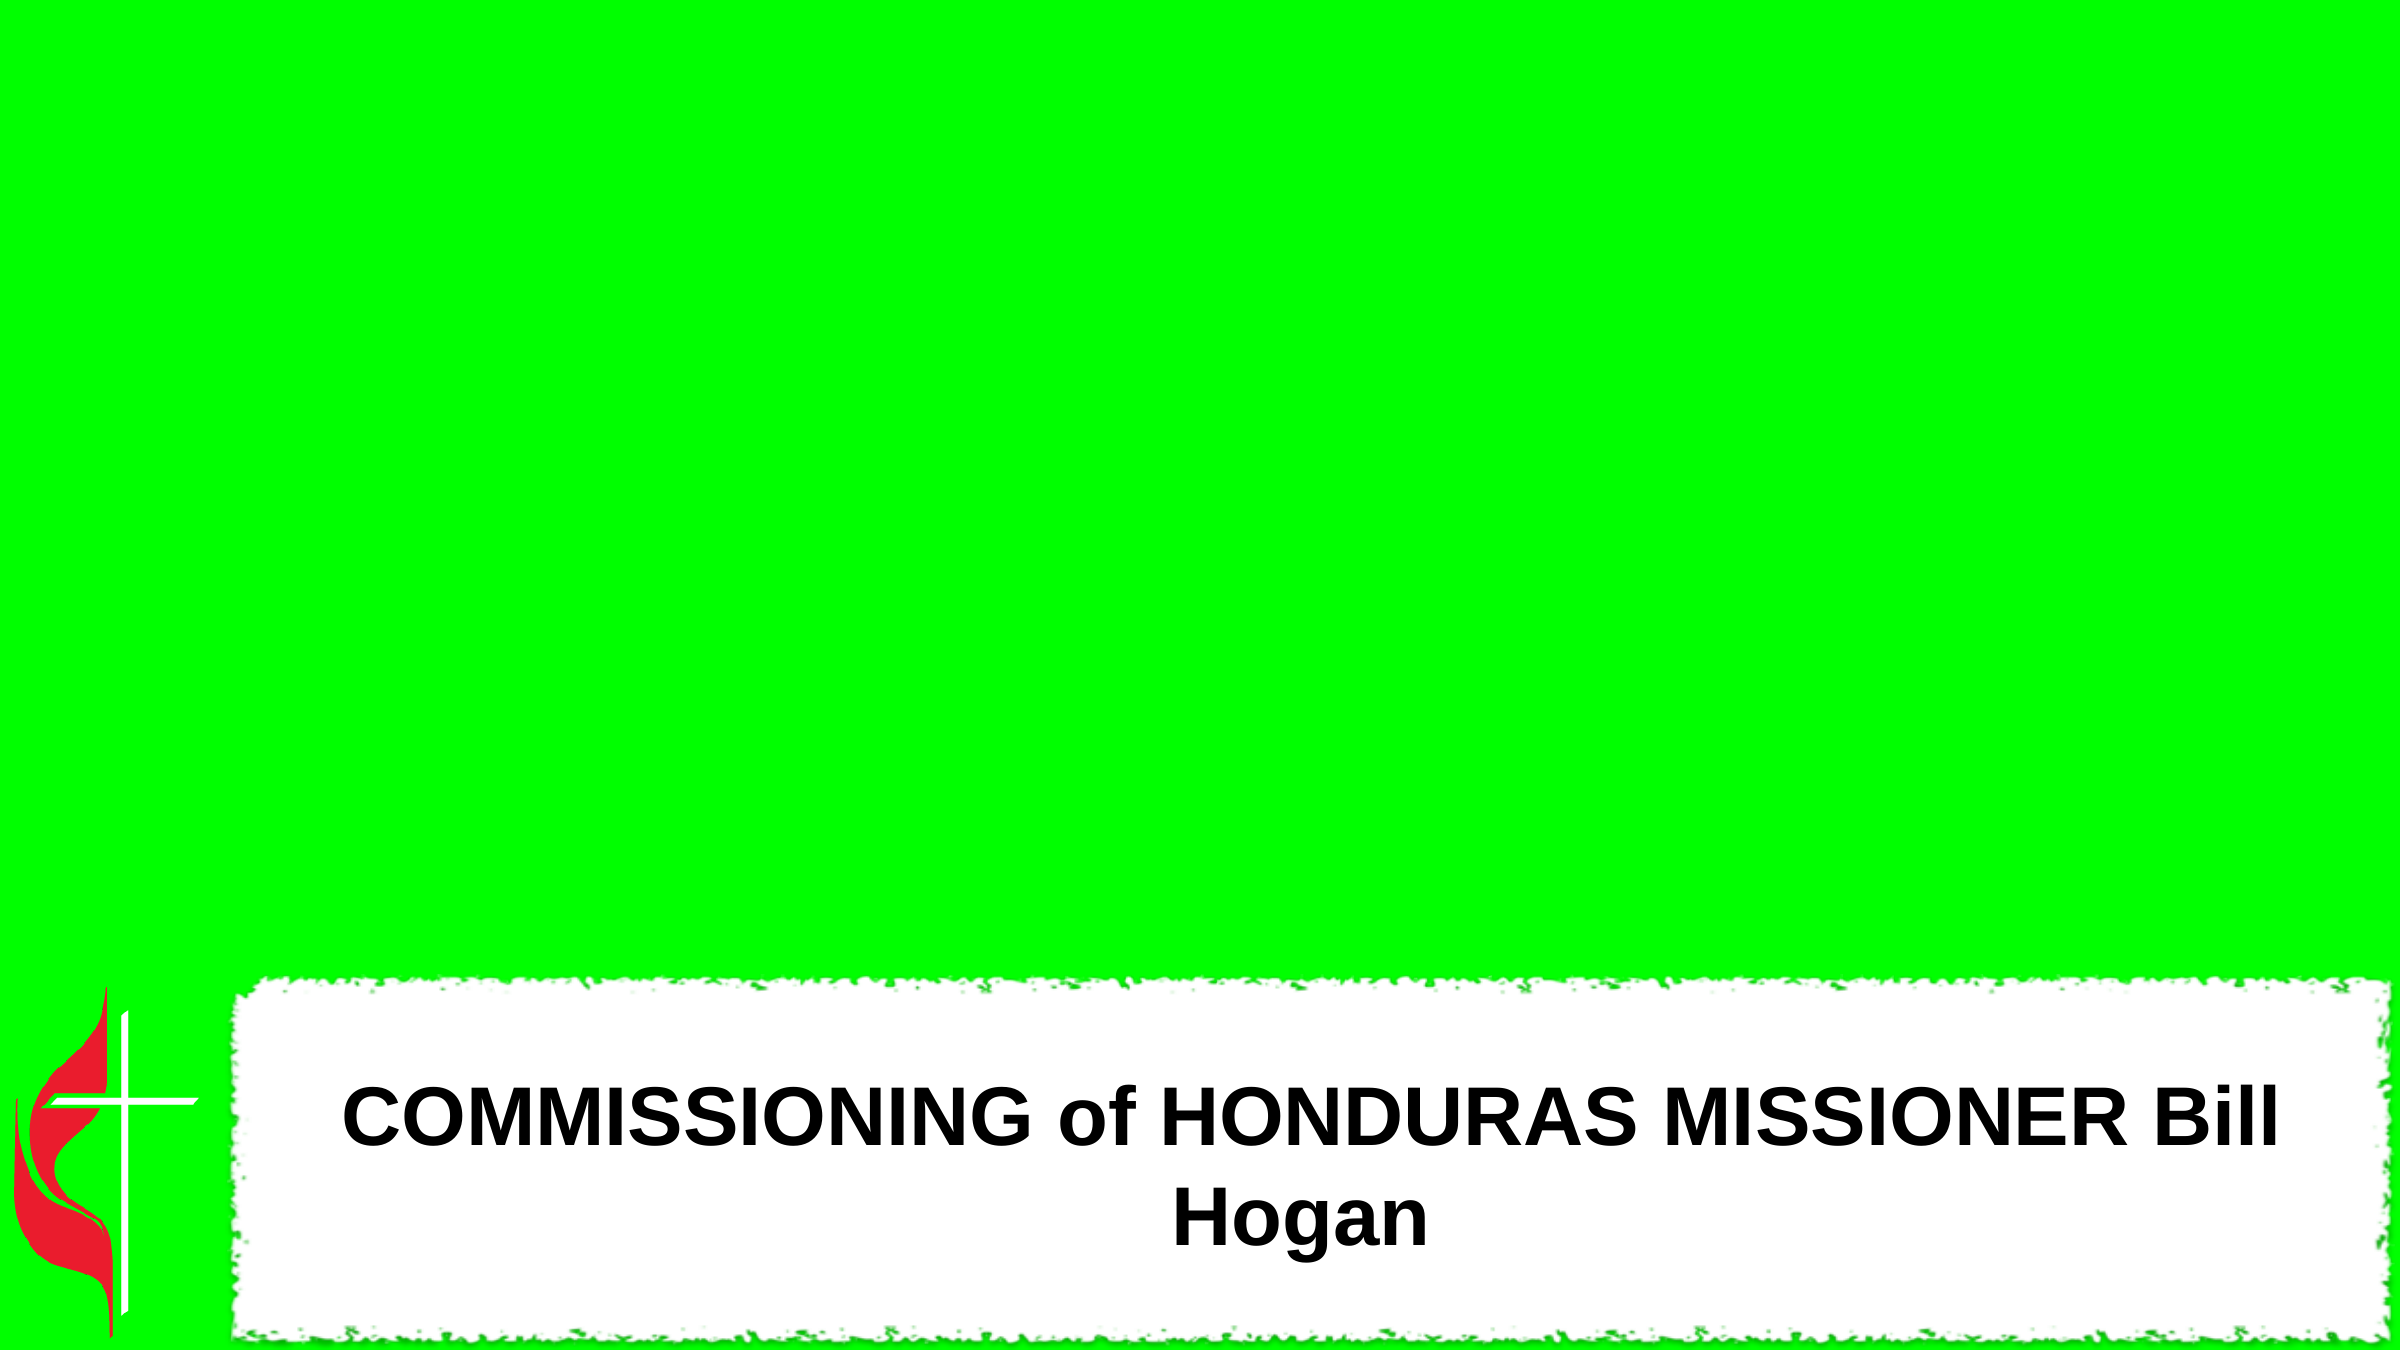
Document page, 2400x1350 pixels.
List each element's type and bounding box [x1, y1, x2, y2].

picture [0, 974, 2400, 1350]
